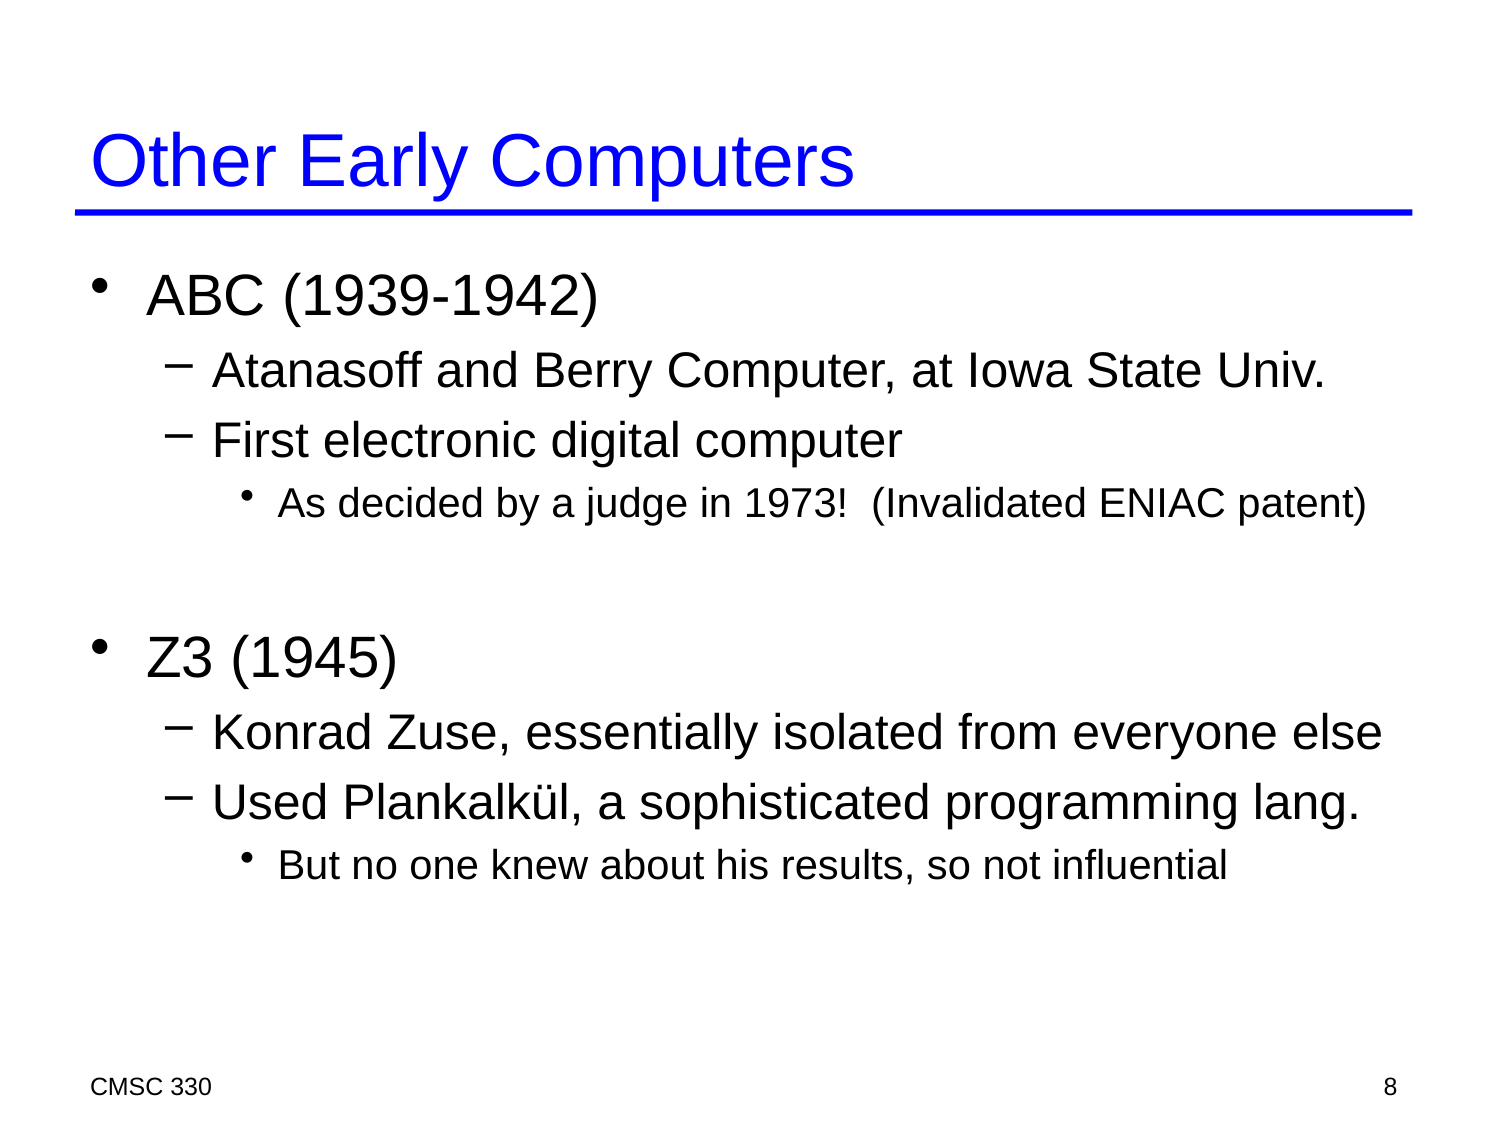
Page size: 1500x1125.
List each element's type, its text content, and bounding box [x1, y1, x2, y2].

title Other Early Computers [74, 99, 1413, 213]
slide_number 8 [1099, 1062, 1413, 1101]
list ABC (1939-1942) Atanasoff and Berry Computer, at Iowa State Univ. First electronic digital computer As decided by a judge in 1973! (Invalidated ENIAC patent) Z3 (1945) Konrad Zuse, essentially isolated from everyone else Used Plankalkül, a sophisticated programming lang. But no one knew about his results, so not influential [74, 249, 1413, 1051]
footer CMSC 330 [74, 1062, 988, 1101]
